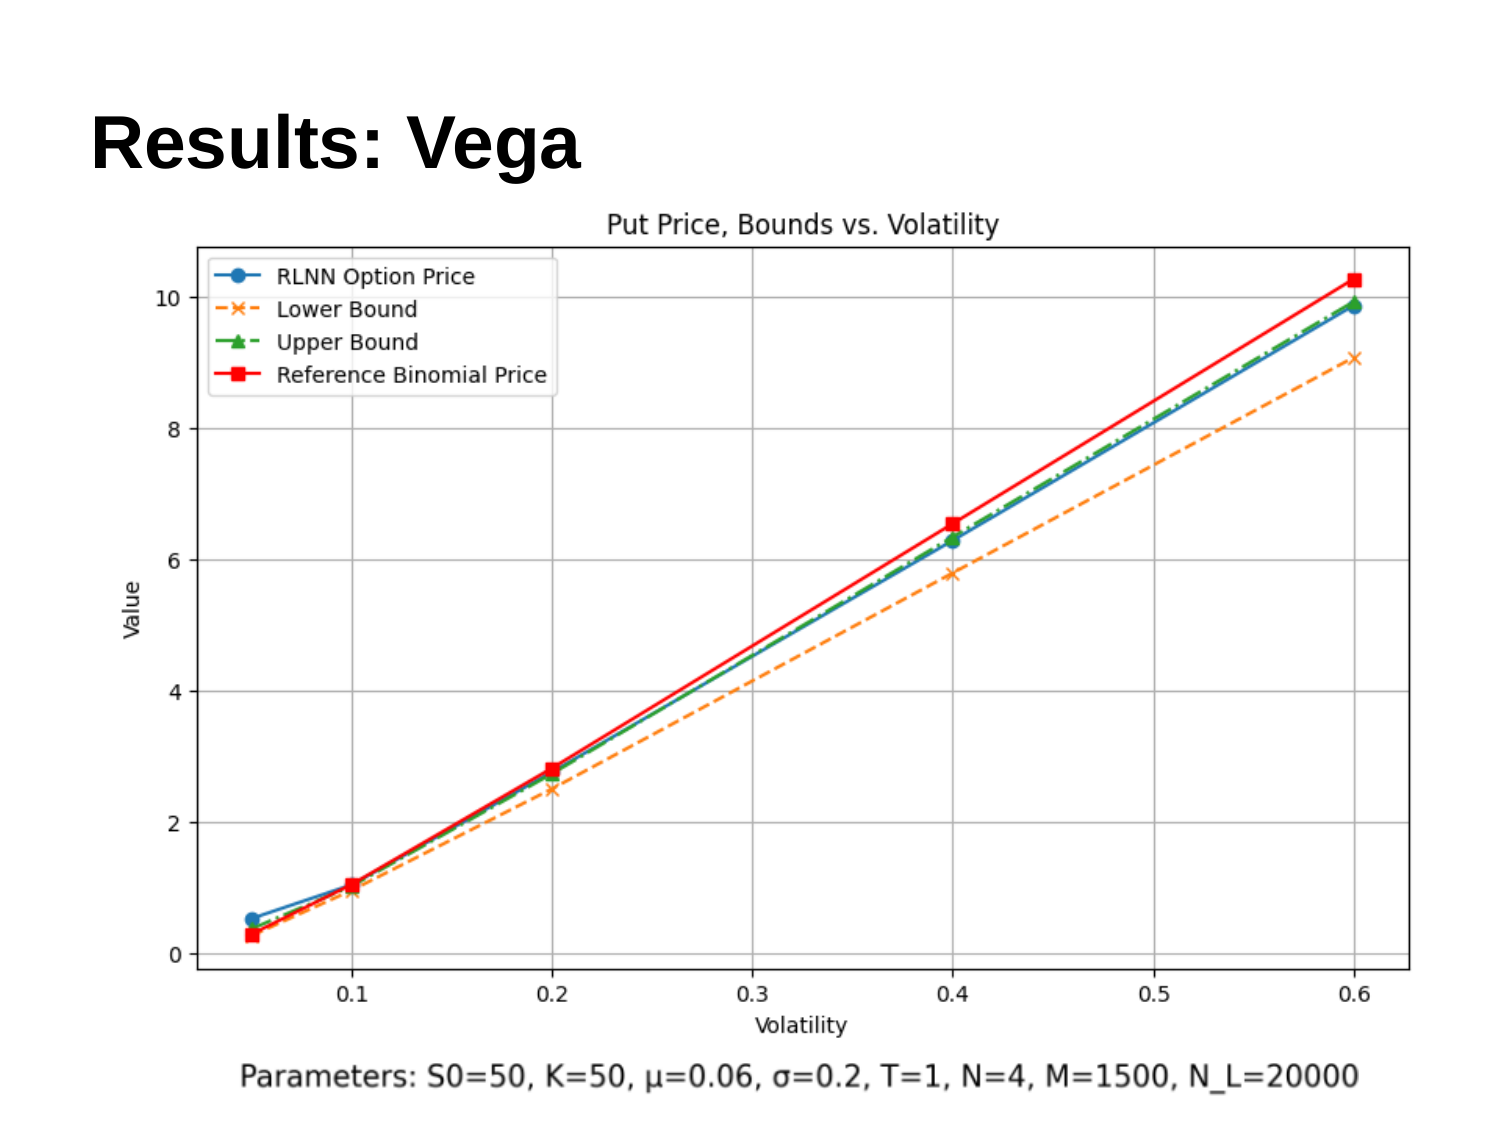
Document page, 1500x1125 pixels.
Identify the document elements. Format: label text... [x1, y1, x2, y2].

picture [108, 196, 1424, 1109]
title Results: Vega [75, 45, 1425, 233]
